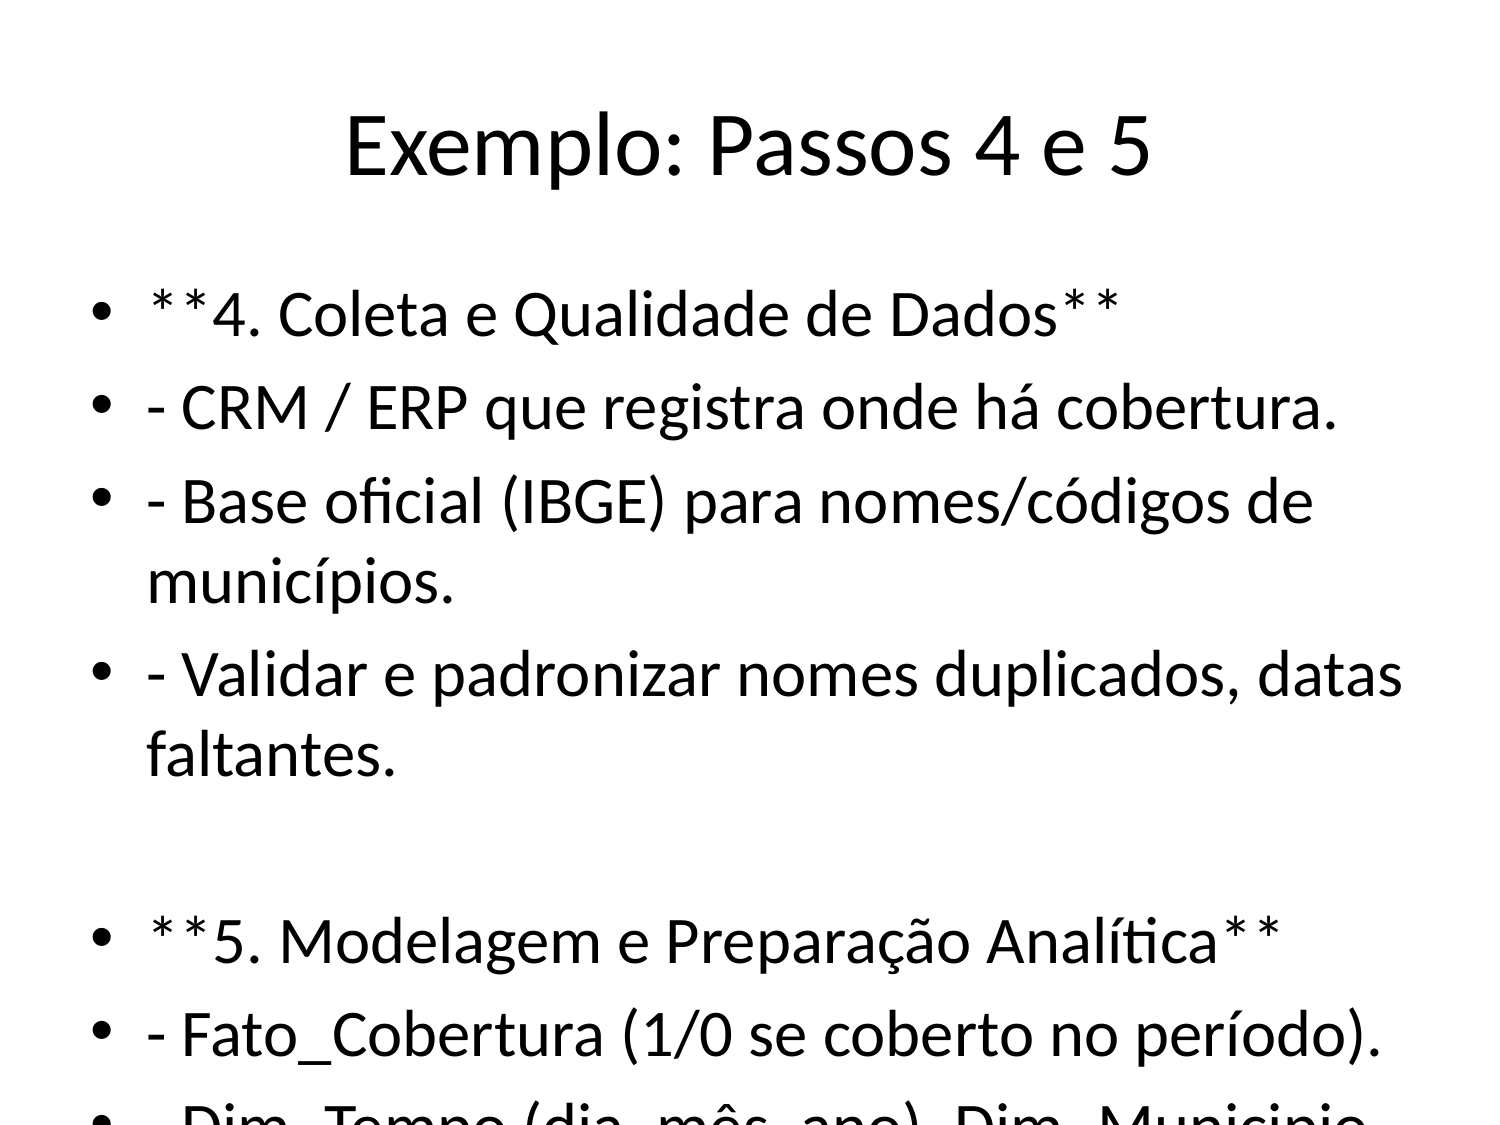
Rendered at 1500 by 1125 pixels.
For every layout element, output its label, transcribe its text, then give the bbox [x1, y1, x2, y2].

title Exemplo: Passos 4 e 5 [75, 45, 1425, 233]
list **4. Coleta e Qualidade de Dados** - CRM / ERP que registra onde há cobertura. - Base oficial (IBGE) para nomes/códigos de municípios. - Validar e padronizar nomes duplicados, datas faltantes. **5. Modelagem e Preparação Analítica** - Fato_Cobertura (1/0 se coberto no período). - Dim_Tempo (dia, mês, ano), Dim_Municipio (nome, estado). - ETL: unificar dados, gerar tabela de fato e dimensões. [75, 262, 1425, 1005]
